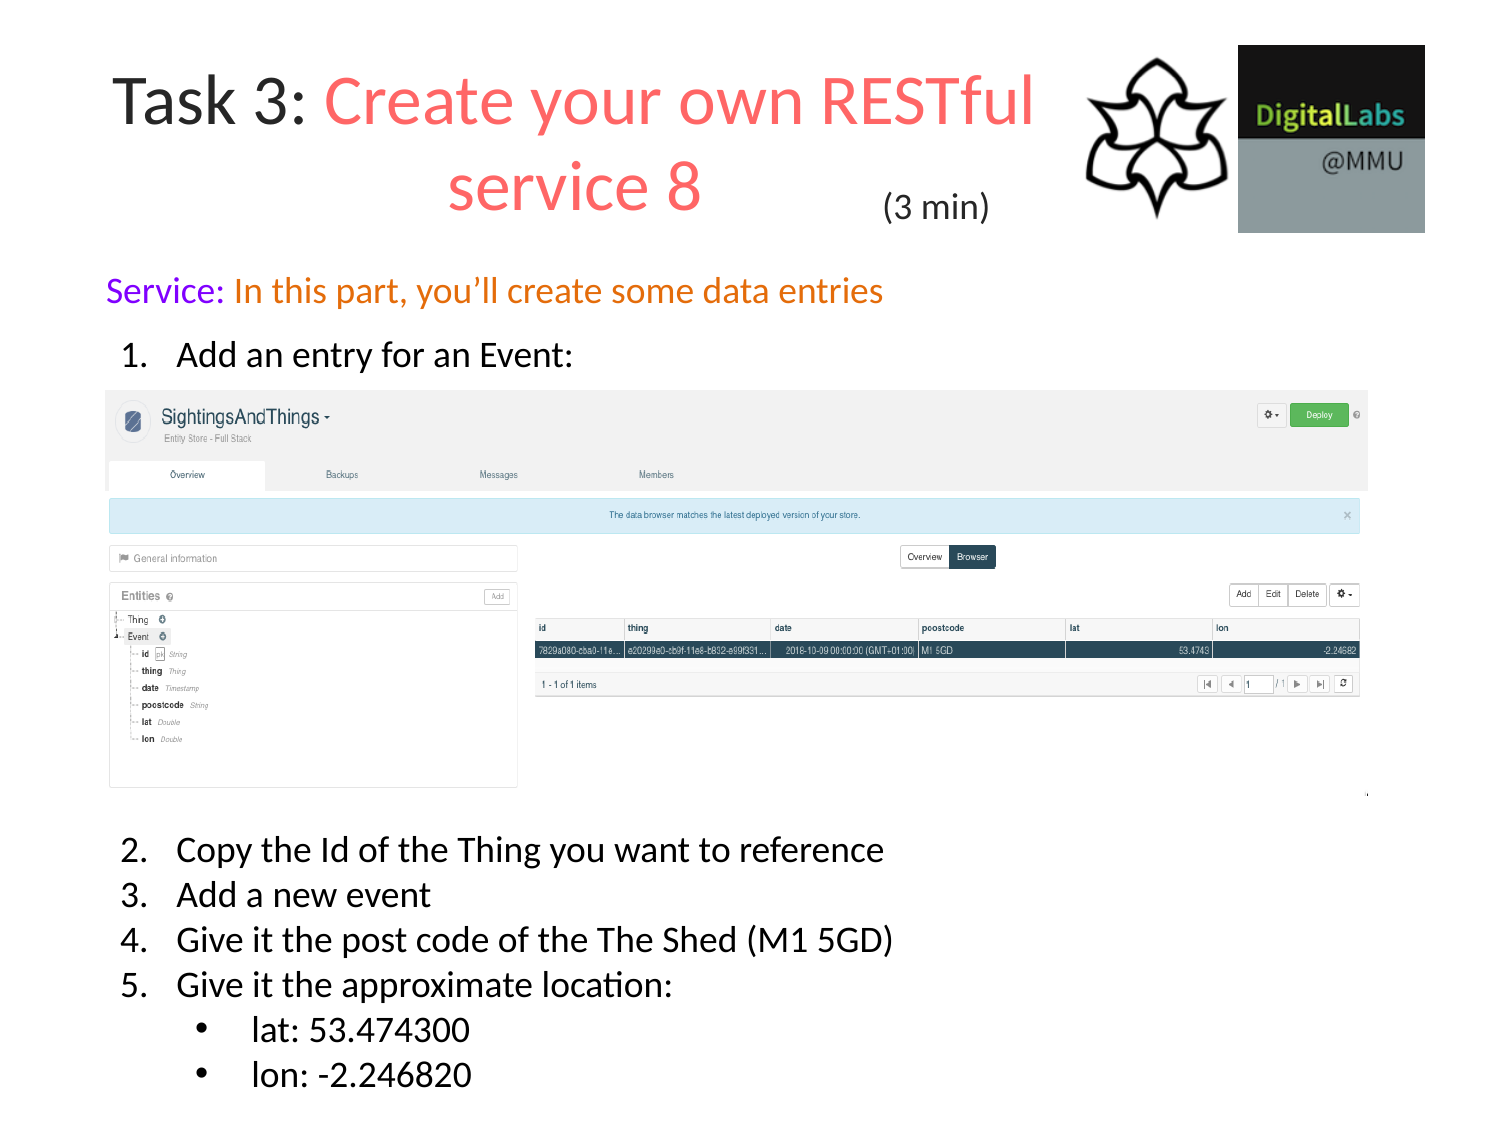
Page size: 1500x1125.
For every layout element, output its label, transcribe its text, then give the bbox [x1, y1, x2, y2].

text_box Service: In this part, you’ll create some data entries [91, 258, 900, 319]
text_box (3 min) [867, 174, 1006, 235]
text_box Add an entry for an Event: Copy the Id of the Thing you want to reference Add a new event Give it the post code of the The Shed (M1 5GD) Give it the approximate location: lat: 53.474300 lon: -2.246820 [105, 803, 1307, 1125]
picture [1075, 45, 1425, 233]
title Task 3: Create your own RESTful service 8 [75, 45, 1075, 233]
text_box Add an entry for an Event: Copy the Id of the Thing you want to reference Add a new event Give it the post code of the The Shed (M1 5GD) Give it the approximate location: lat: 53.474300 lon: -2.246820 [105, 322, 1307, 390]
picture [105, 390, 1369, 796]
